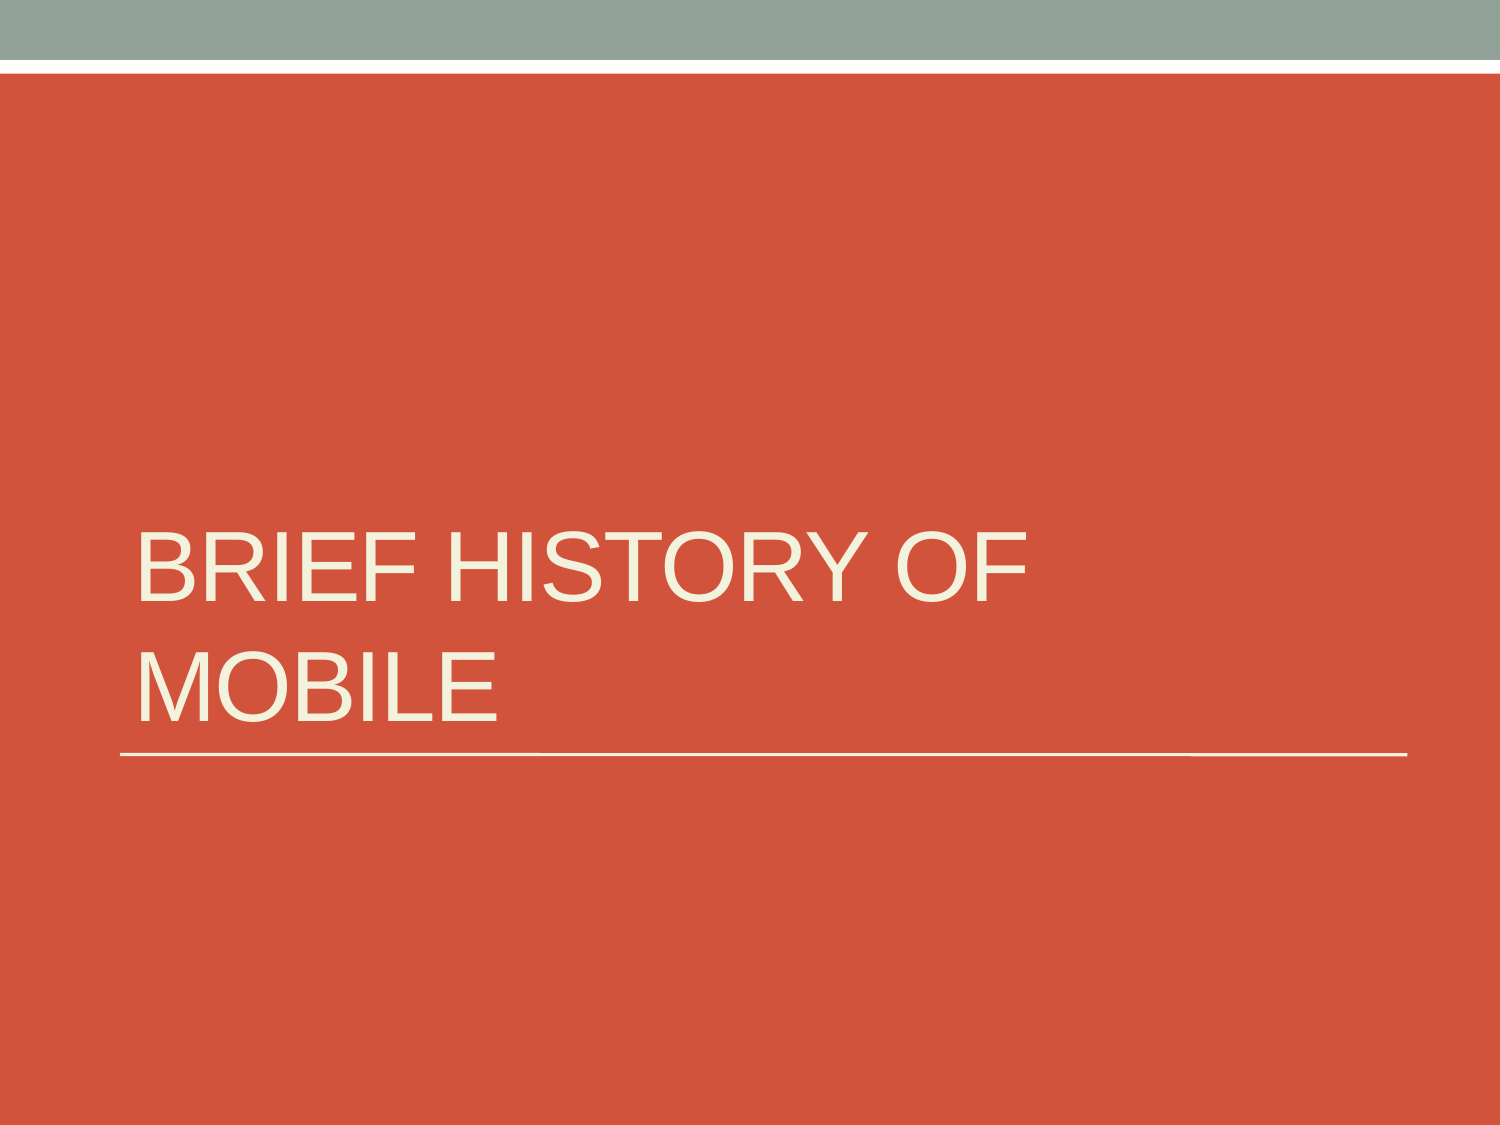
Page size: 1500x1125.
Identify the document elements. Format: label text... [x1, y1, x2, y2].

title Brief History Of Mobile [118, 387, 1394, 749]
